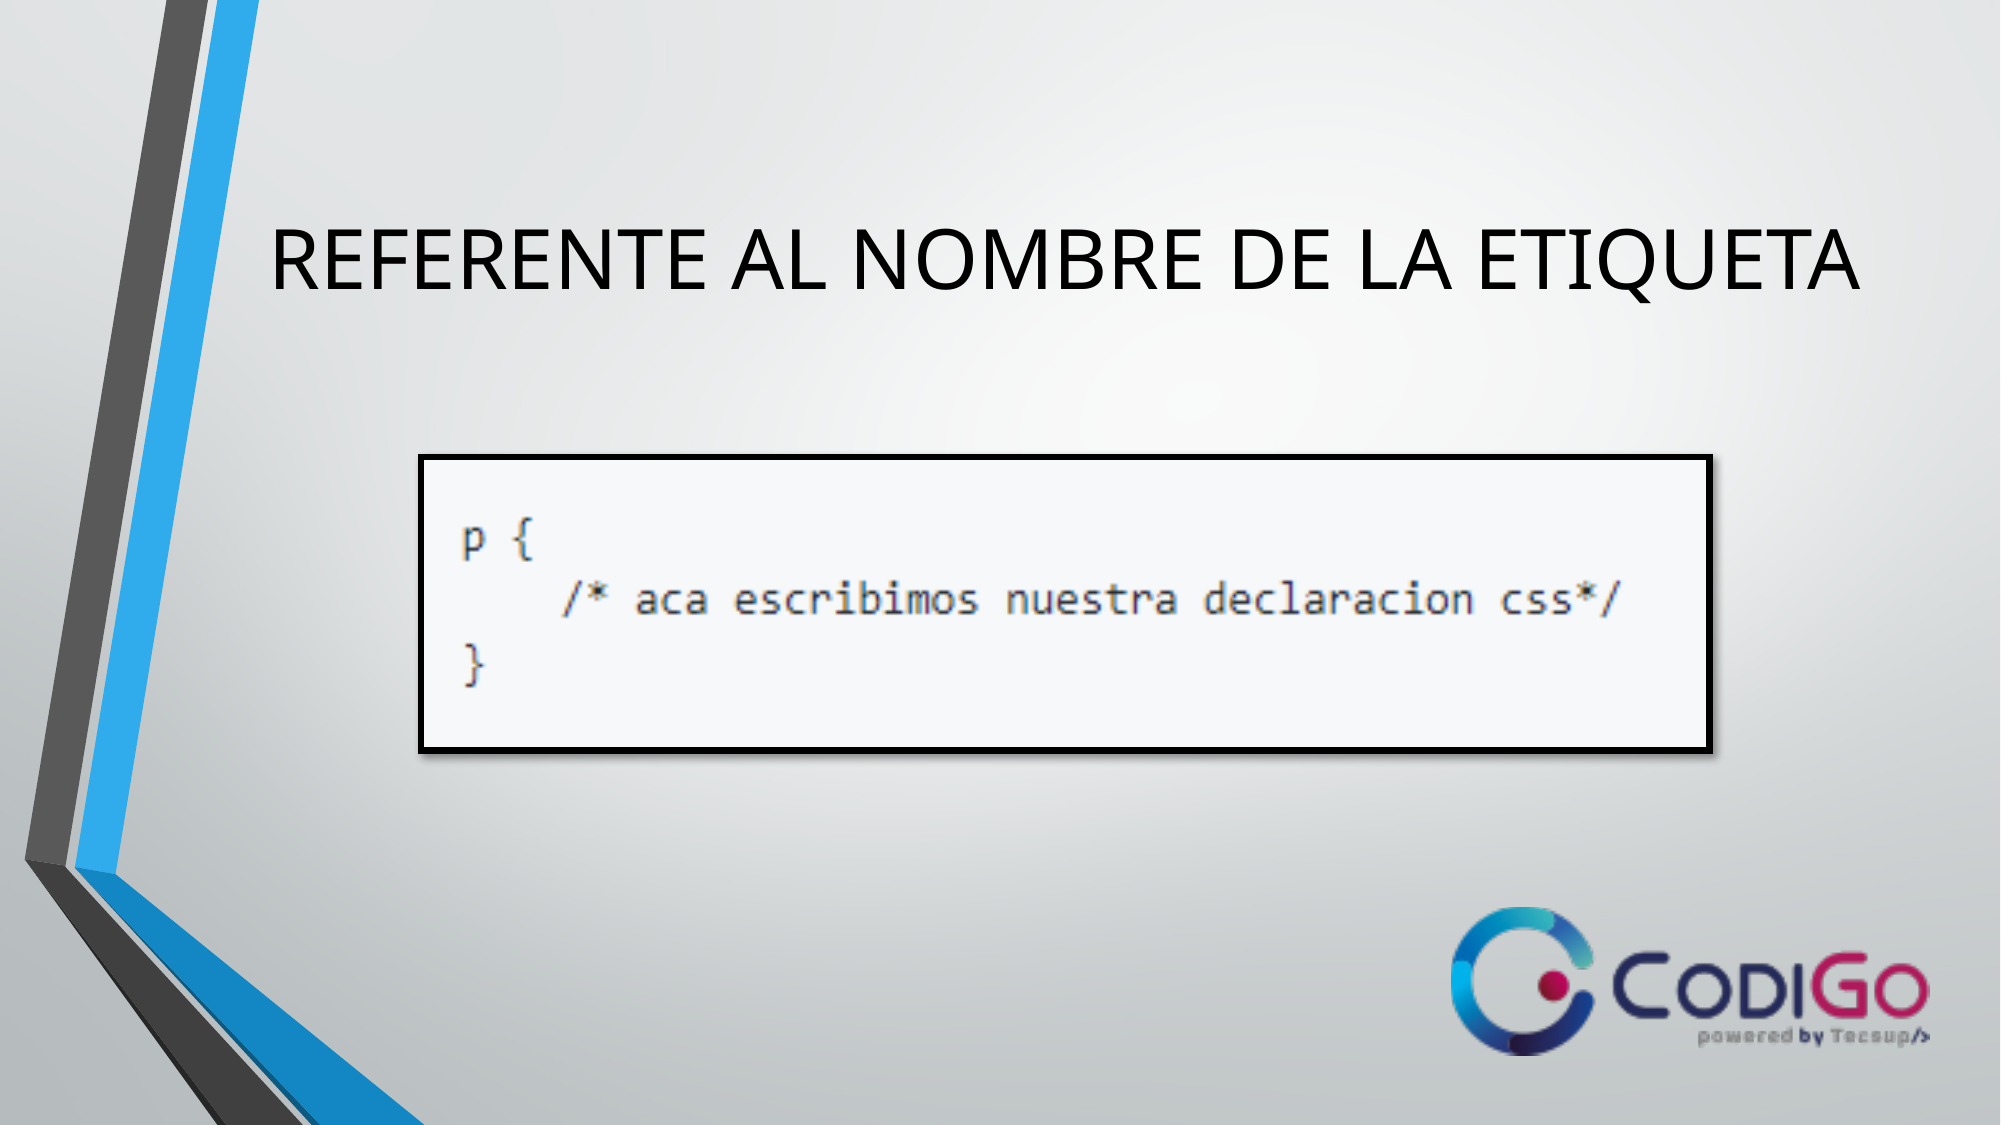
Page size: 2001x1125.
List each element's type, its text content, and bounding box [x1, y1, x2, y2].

title REFERENTE AL NOMBRE DE LA ETIQUETA [243, 112, 1887, 400]
picture [423, 459, 1707, 748]
picture [1450, 907, 1930, 1056]
